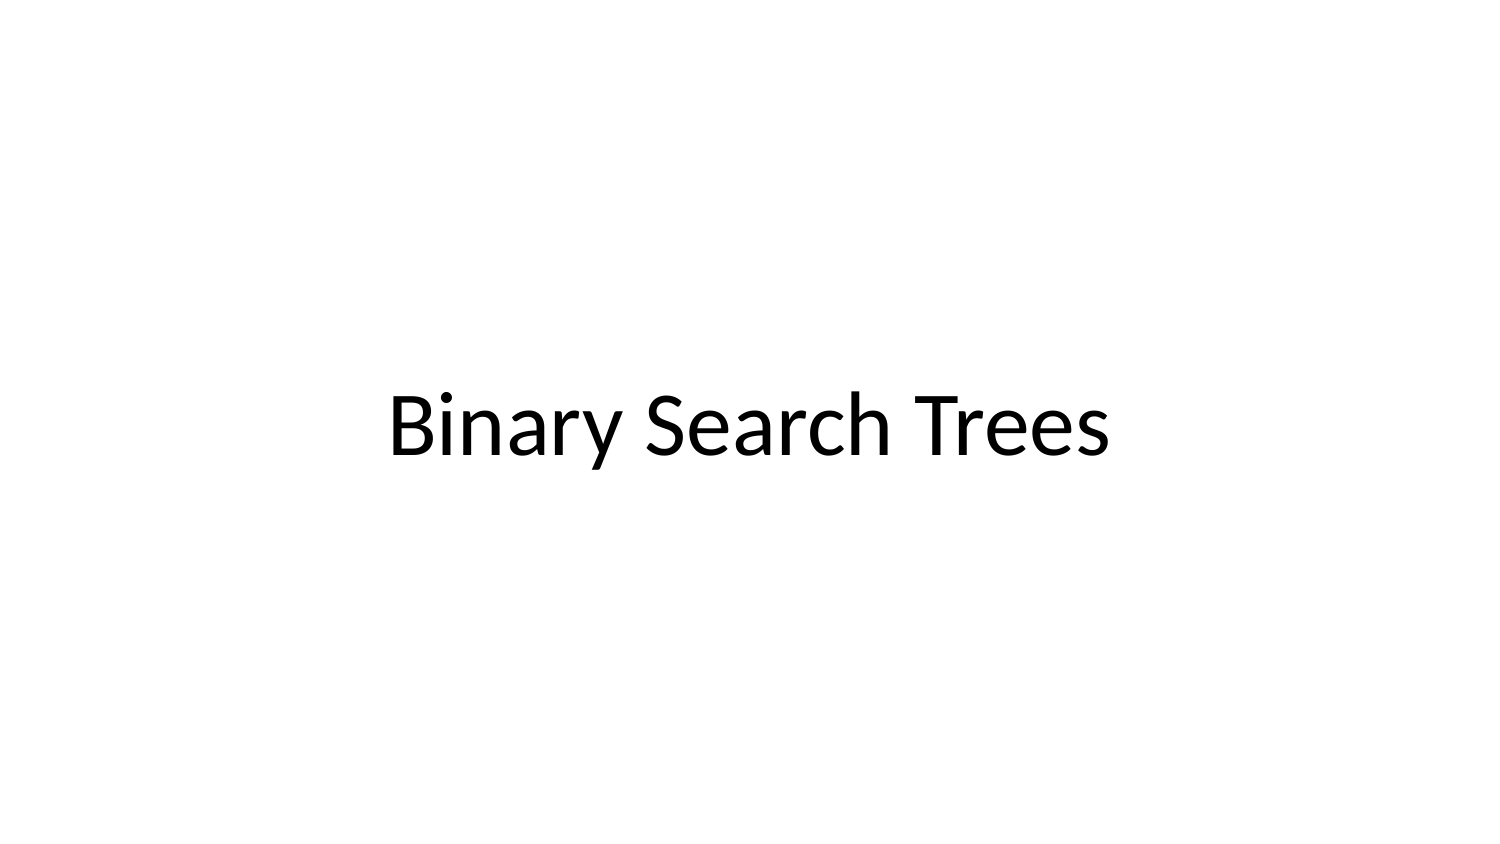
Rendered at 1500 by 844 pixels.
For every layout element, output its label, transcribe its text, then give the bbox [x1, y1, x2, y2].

title Binary Search Trees [225, 328, 1275, 510]
